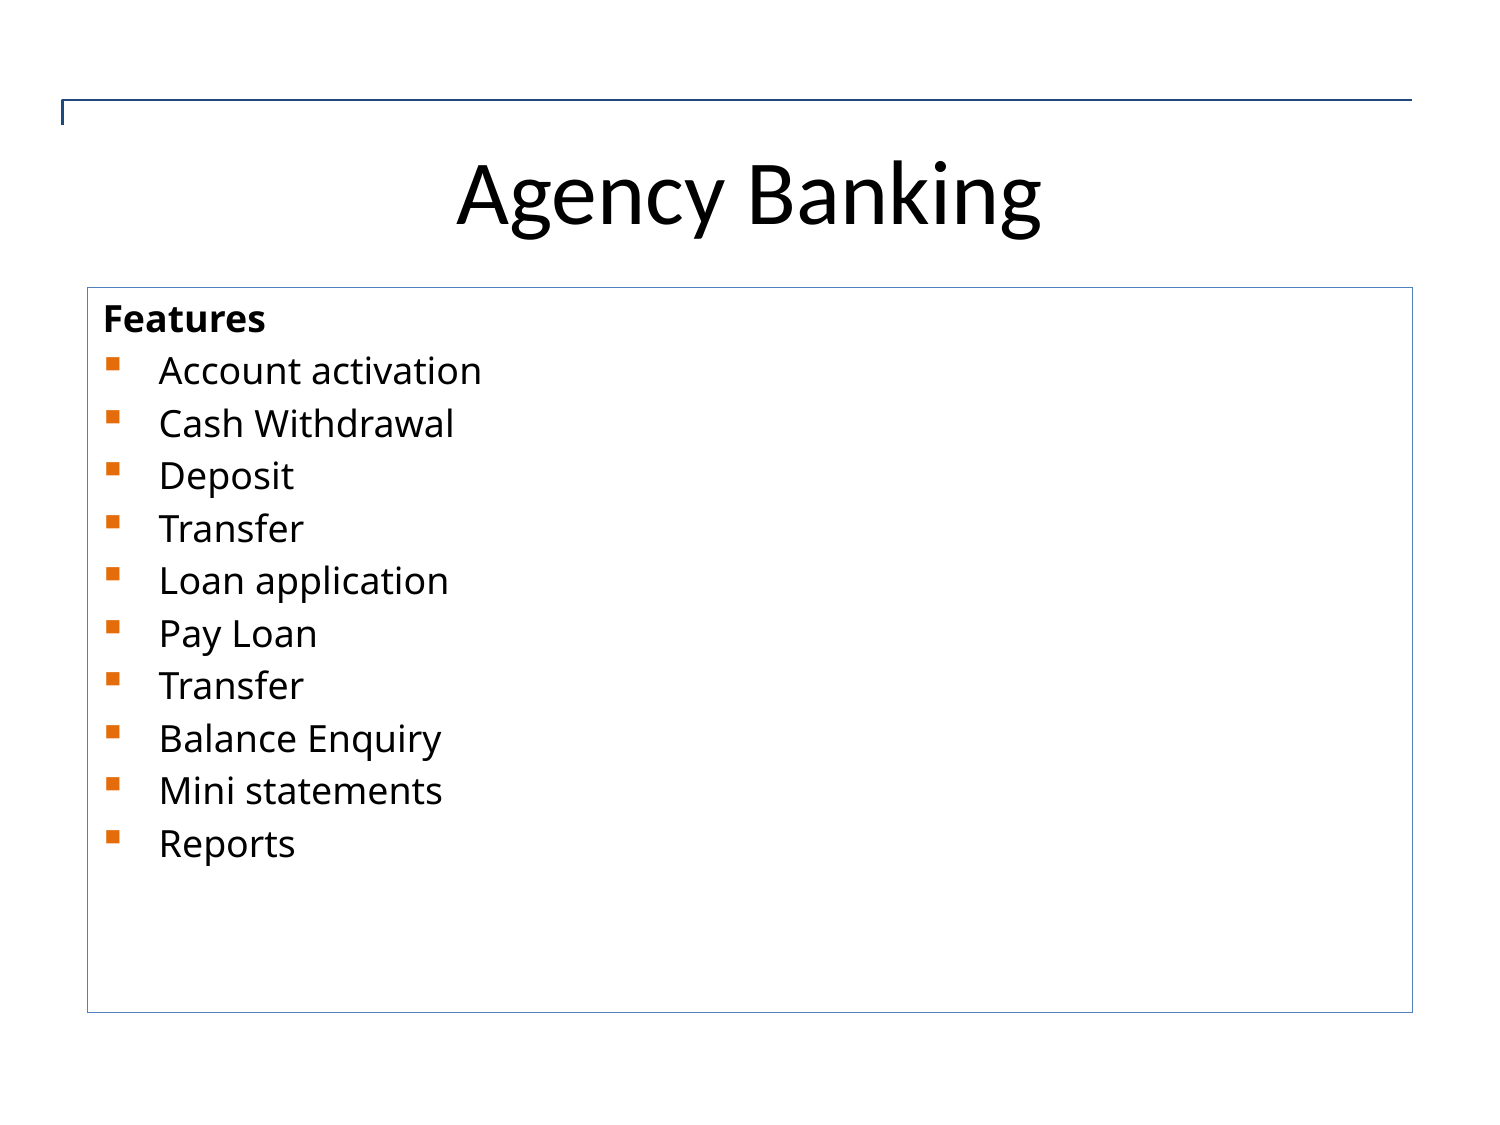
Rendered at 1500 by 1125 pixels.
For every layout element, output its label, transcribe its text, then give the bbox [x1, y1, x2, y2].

title Agency Banking [87, 112, 1413, 263]
list Features Account activation Cash Withdrawal Deposit Transfer Loan application Pay Loan Transfer Balance Enquiry Mini statements Reports [87, 287, 1413, 1013]
